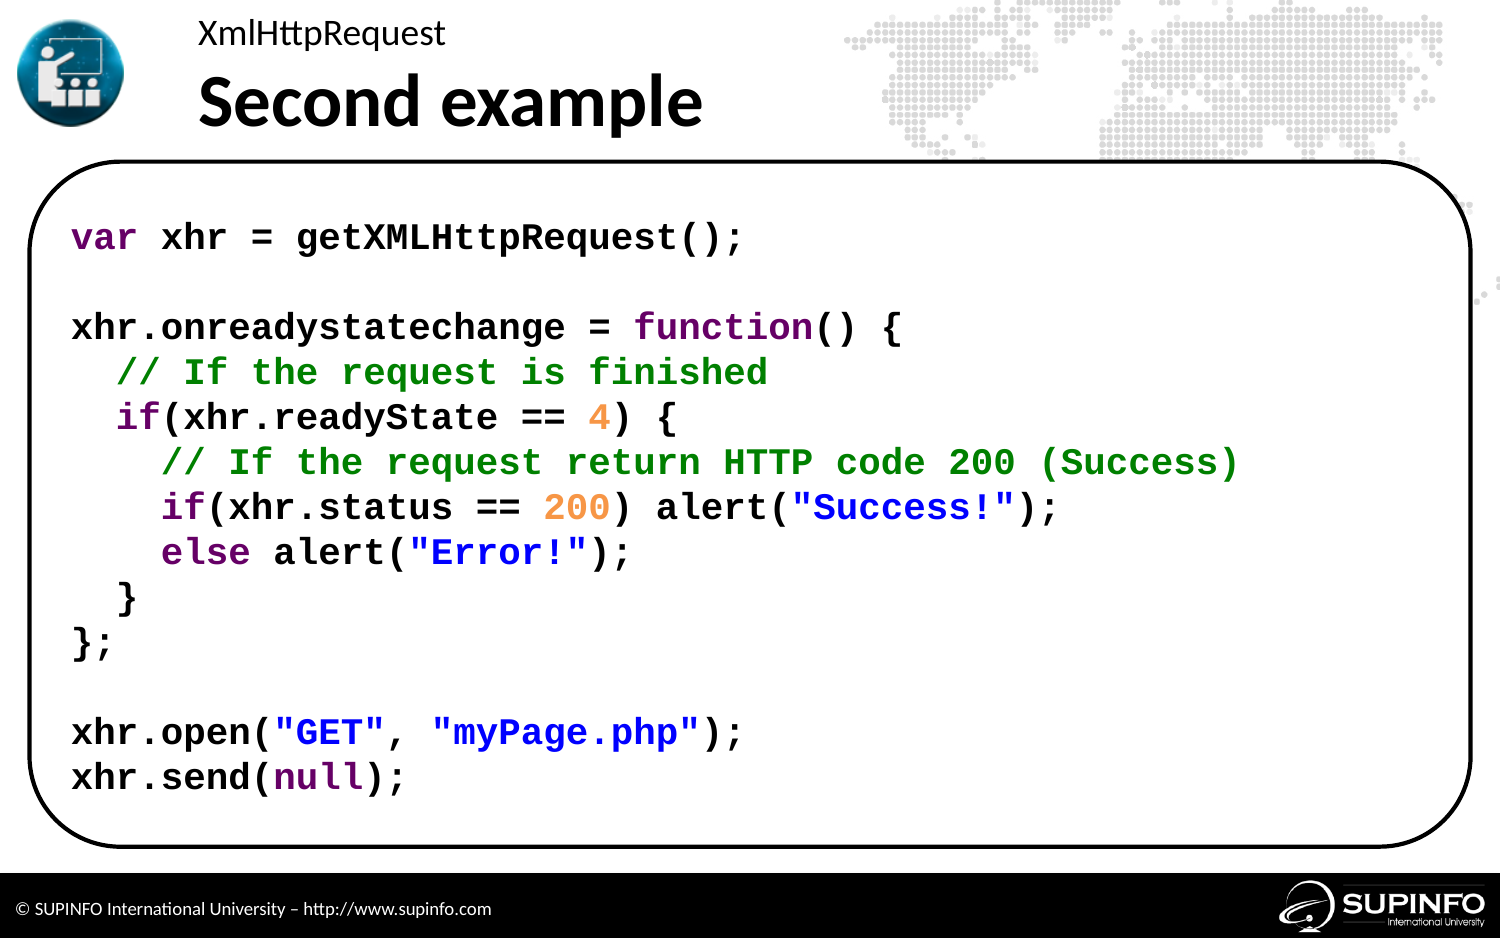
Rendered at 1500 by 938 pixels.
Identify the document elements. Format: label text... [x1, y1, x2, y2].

text_box var xhr = getXMLHttpRequest(); xhr.onreadystatechange = function() { // If the request is finished if(xhr.readyState == 4) { // If the request return HTTP code 200 (Success) if(xhr.status == 200) alert("Success!"); else alert("Error!"); } }; xhr.open("GET", "myPage.php"); xhr.send(null); [27, 159, 1473, 849]
picture [1269, 870, 1494, 938]
picture [49, 37, 102, 75]
text_box [419, 28, 450, 90]
picture [844, 0, 1500, 327]
picture [17, 19, 125, 127]
picture [39, 46, 101, 107]
list XmlHttpRequest [183, 0, 1459, 56]
title Second example [183, 56, 1459, 138]
